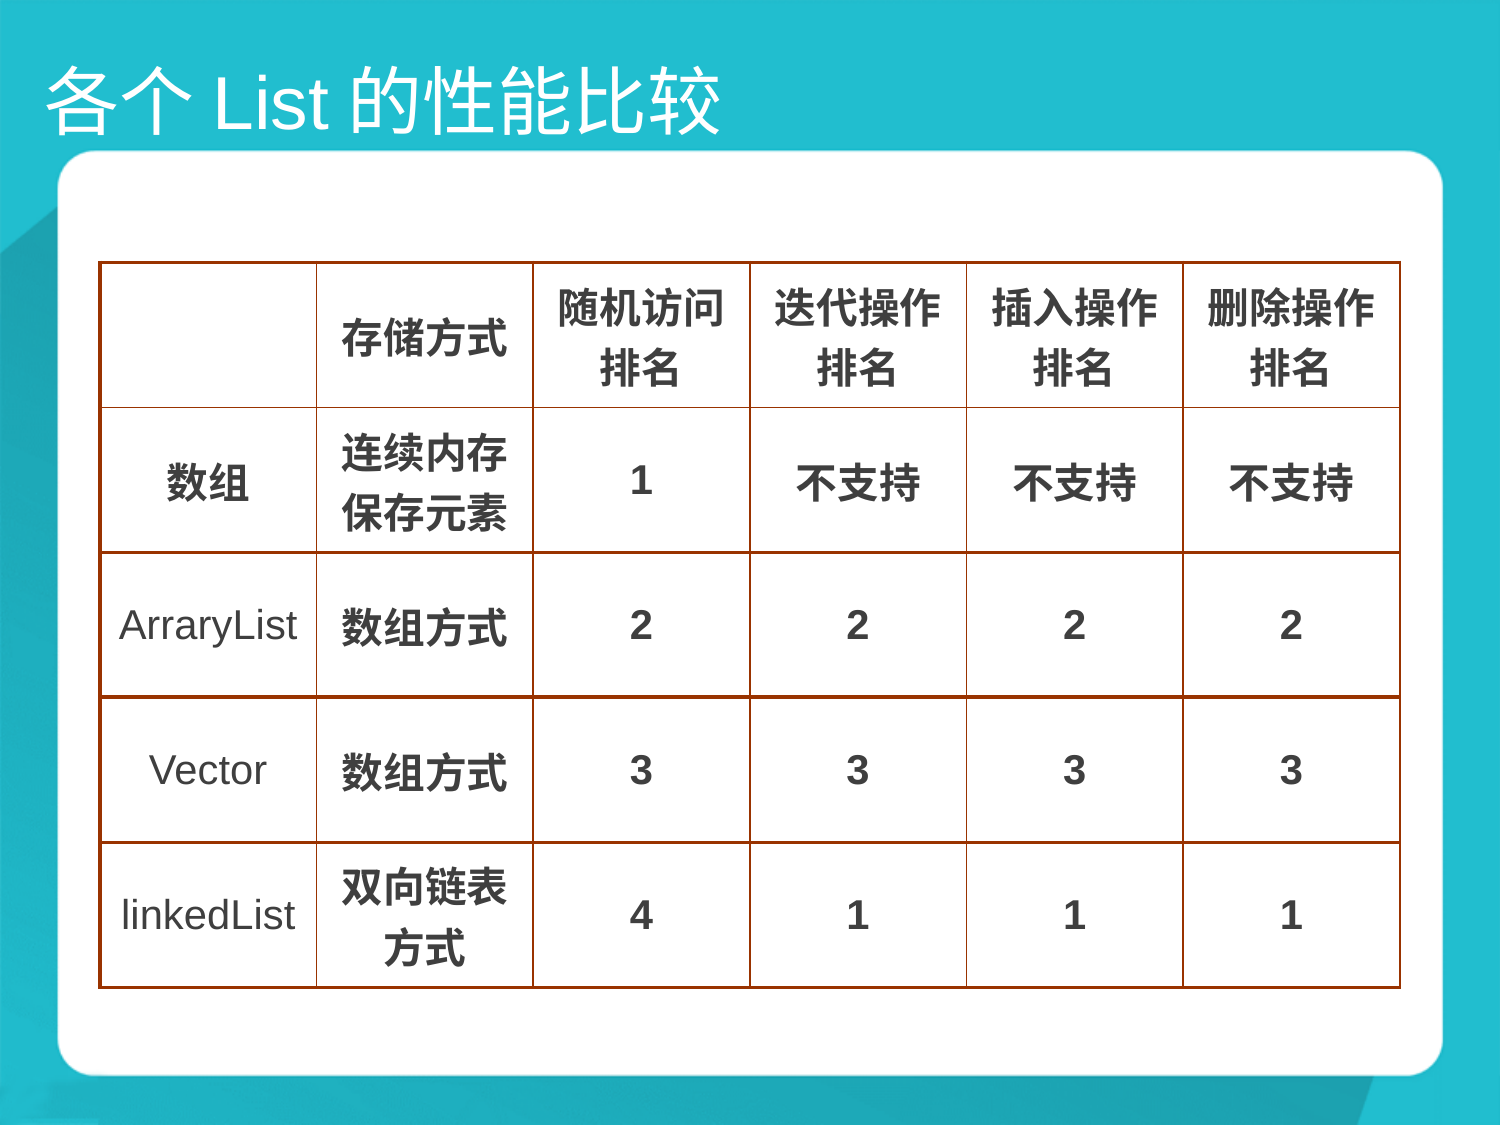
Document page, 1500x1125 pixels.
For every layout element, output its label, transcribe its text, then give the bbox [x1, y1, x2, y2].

table_cell 2 [967, 554, 1182, 695]
table_header [102, 264, 316, 407]
table_cell 3 [751, 699, 966, 841]
table_cell 连续内存保存元素 [317, 408, 532, 551]
table_cell 不支持 [1184, 408, 1399, 551]
table_header 存储方式 [317, 264, 532, 407]
table_header 随机访问排名 [534, 264, 749, 407]
table_cell 2 [1184, 554, 1399, 695]
table_cell 不支持 [967, 408, 1182, 551]
table_cell 3 [534, 699, 749, 841]
table_cell ArraryList [102, 554, 316, 695]
table_cell Vector [102, 699, 316, 841]
picture [0, 0, 1500, 1125]
table_cell linkedList [102, 844, 316, 986]
table_cell 不支持 [751, 408, 966, 551]
table_cell 3 [1184, 699, 1399, 841]
table_header 插入操作排名 [967, 264, 1182, 407]
table_cell 2 [751, 554, 966, 695]
table_cell 1 [1184, 844, 1399, 986]
table_cell 4 [534, 844, 749, 986]
table_header 删除操作排名 [1184, 264, 1399, 407]
table_cell 1 [534, 408, 749, 551]
table_cell 数组方式 [317, 699, 532, 841]
title 各个List的性能比较 [29, 29, 1345, 180]
table_cell 1 [967, 844, 1182, 986]
table_cell 2 [534, 554, 749, 695]
table_cell 数组 [102, 408, 316, 551]
table_header 迭代操作排名 [751, 264, 966, 407]
table_cell 双向链表方式 [317, 844, 532, 986]
table_cell 数组方式 [317, 554, 532, 695]
table_cell 3 [967, 699, 1182, 841]
table_cell 1 [751, 844, 966, 986]
